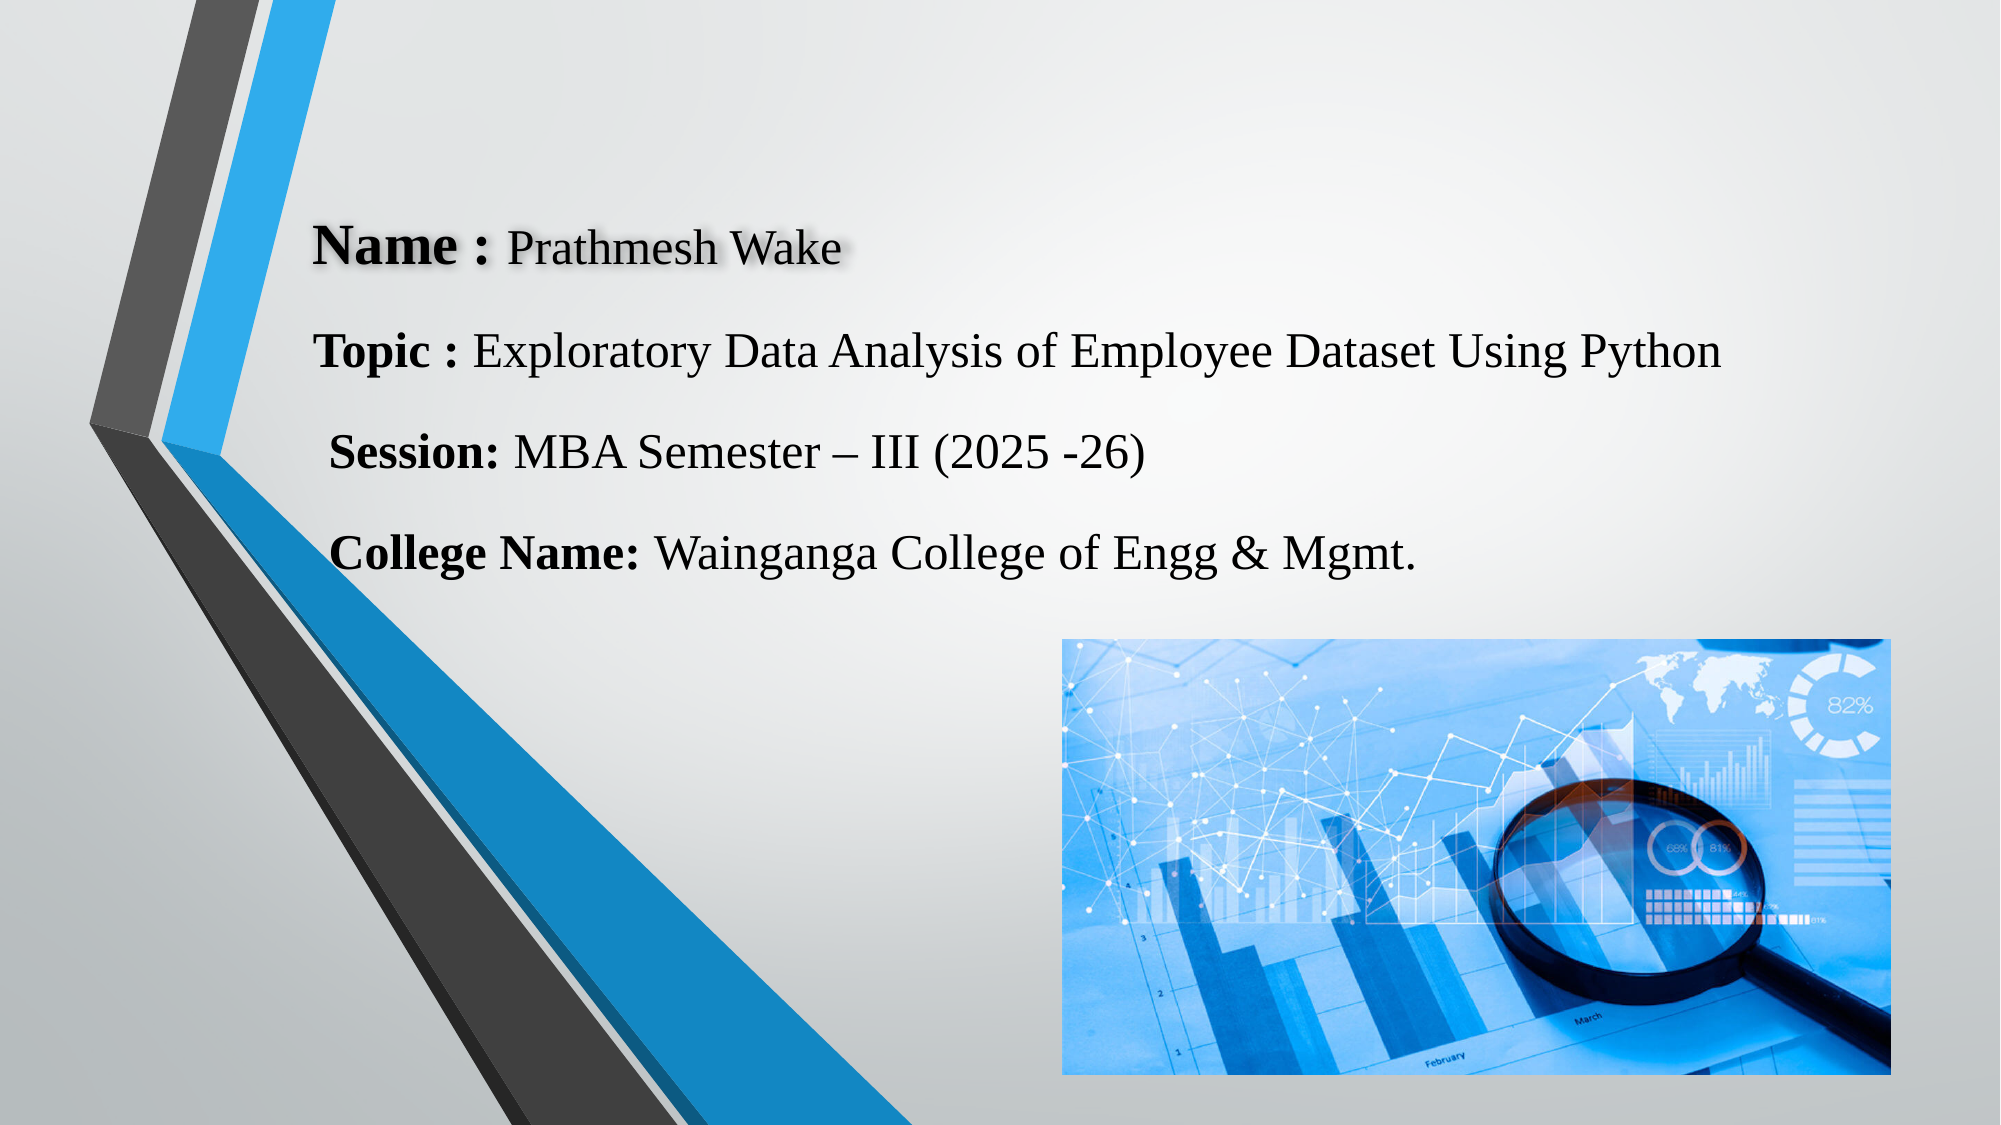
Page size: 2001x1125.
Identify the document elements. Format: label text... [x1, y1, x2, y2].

text_box Name : Prathmesh Wake [312, 155, 1237, 256]
text_box College Name: Wainganga College of Engg & Mgmt. [328, 458, 1643, 581]
text_box Session: MBA Semester – III (2025 -26) [328, 357, 1643, 458]
picture [1061, 639, 1891, 1075]
text_box Topic : Exploratory Data Analysis of Employee Dataset Using Python [312, 256, 1852, 378]
